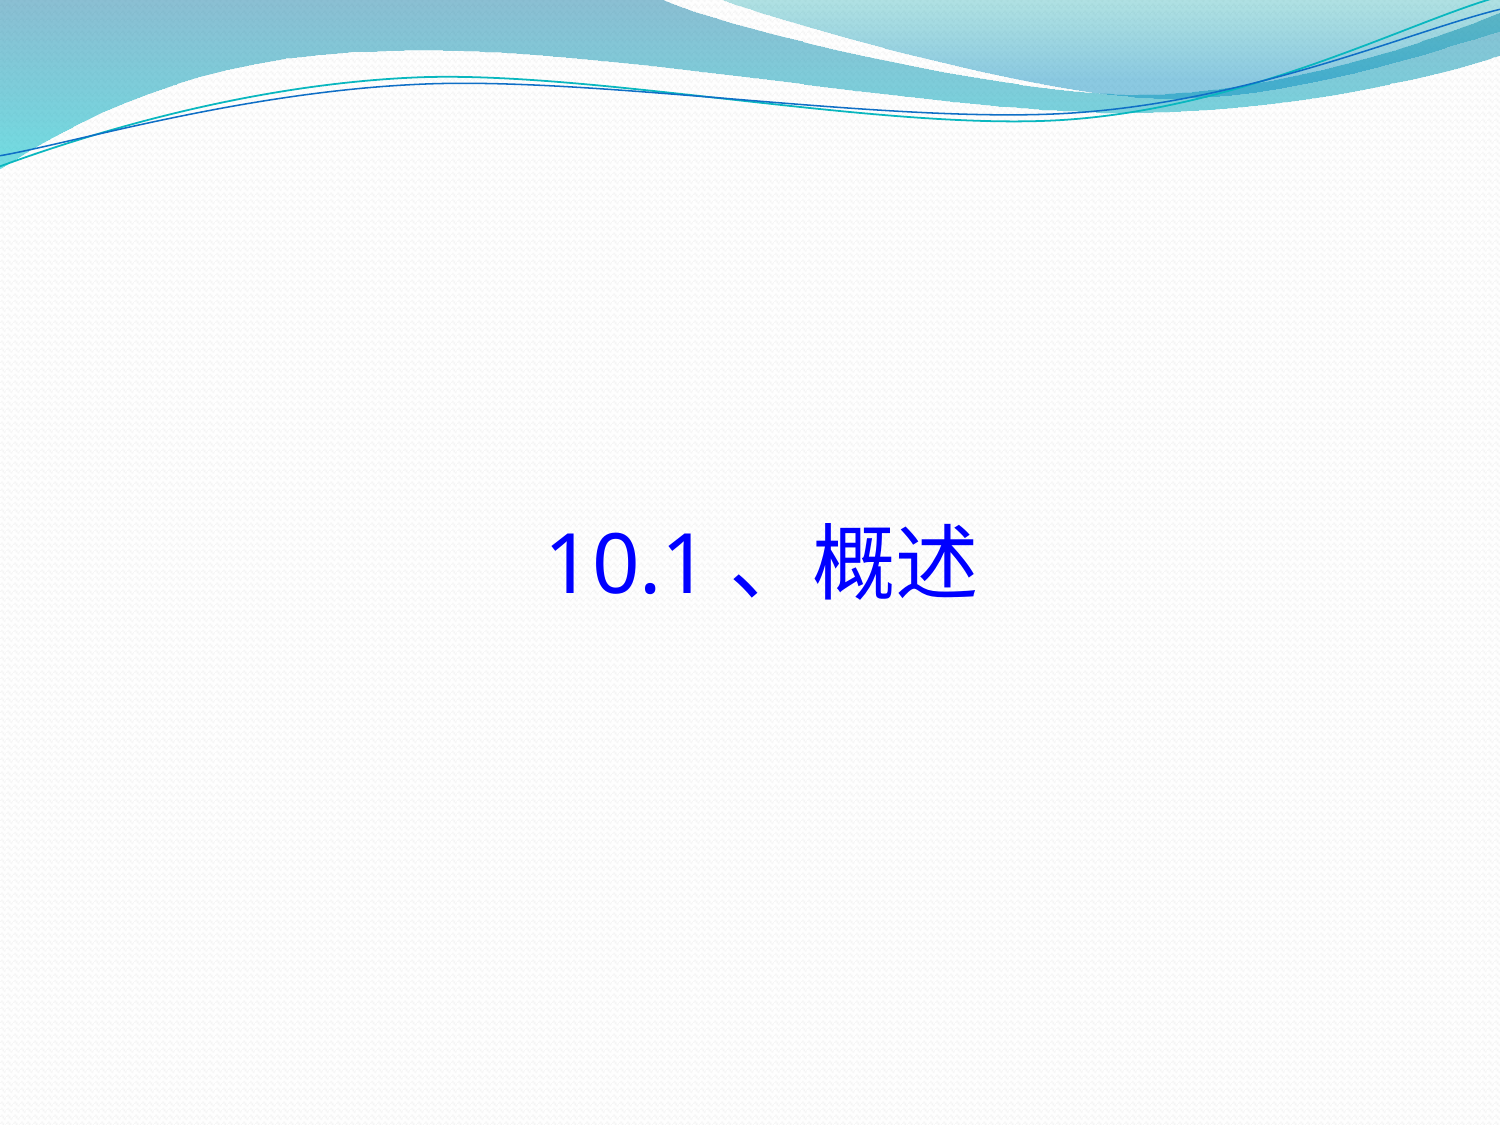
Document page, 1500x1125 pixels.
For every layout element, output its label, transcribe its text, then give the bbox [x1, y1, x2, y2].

title 10.1、概述 [115, 442, 1409, 611]
